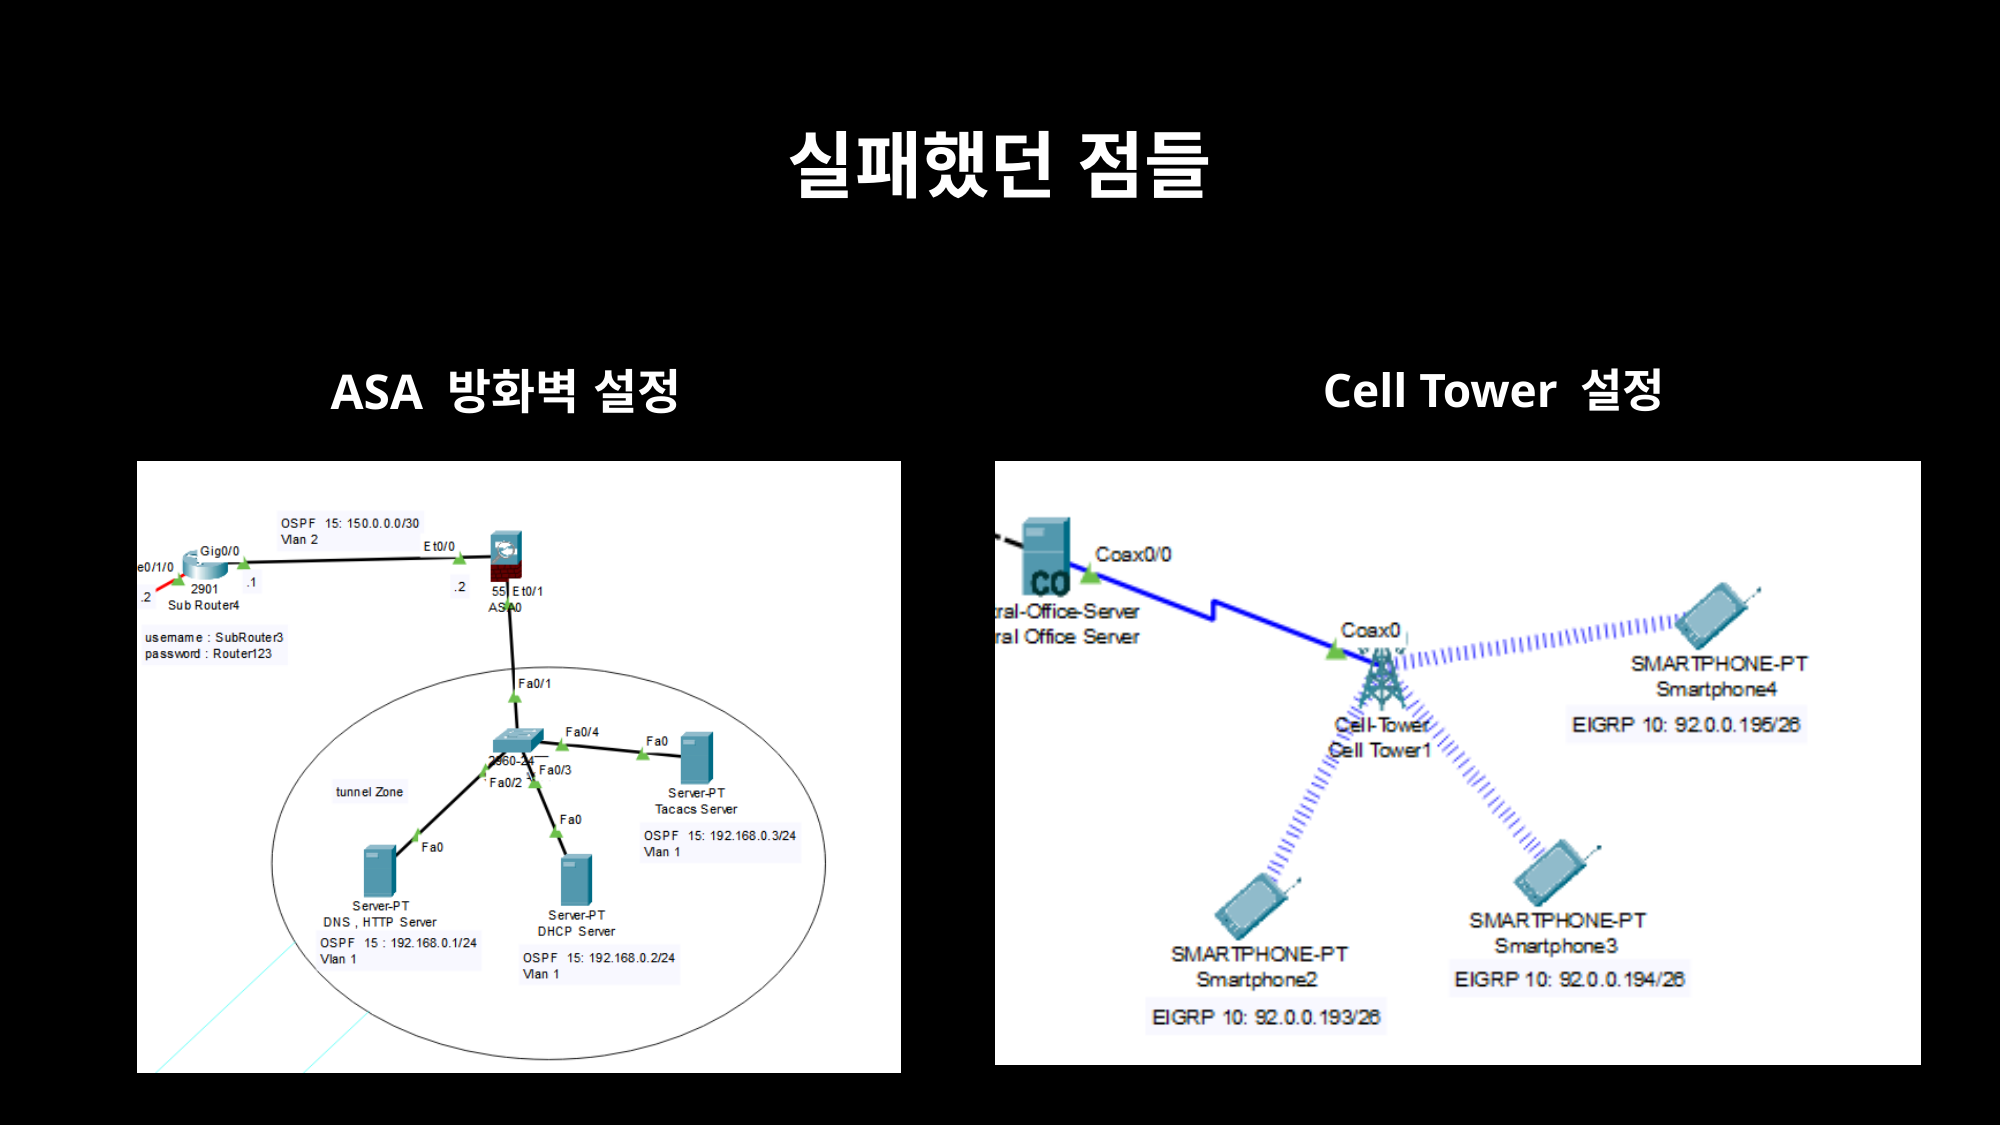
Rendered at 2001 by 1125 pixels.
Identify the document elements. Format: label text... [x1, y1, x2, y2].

list ASA 방화벽 설정 [315, 360, 723, 429]
text_box Cell Tower 설정 [1308, 360, 1685, 429]
title 실패했던 점들 [137, 59, 1863, 278]
picture [137, 461, 901, 1074]
picture [995, 461, 1921, 1065]
